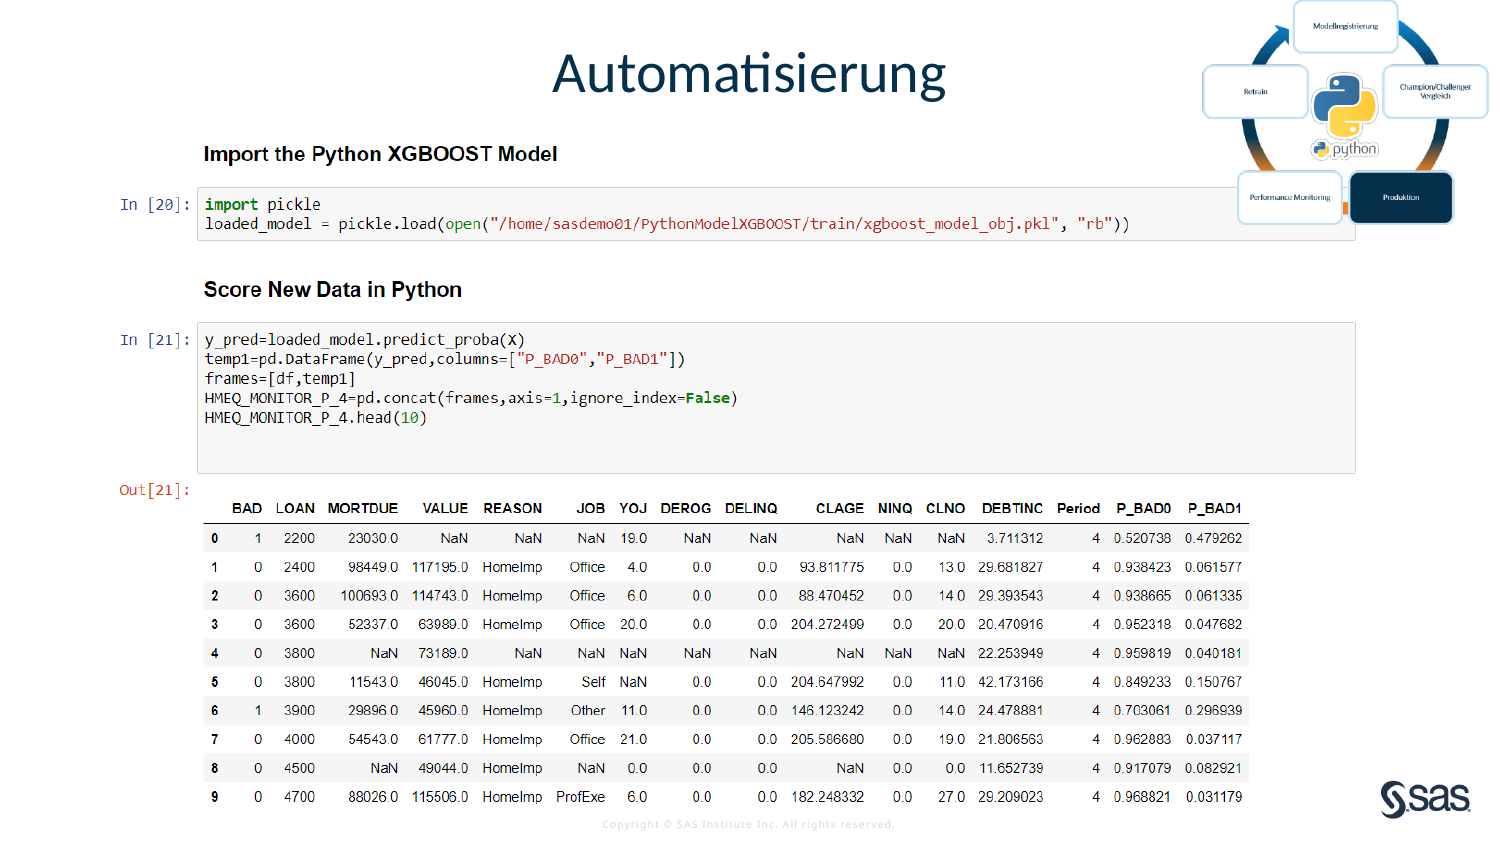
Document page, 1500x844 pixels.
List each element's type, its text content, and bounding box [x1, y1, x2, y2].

picture [1379, 778, 1472, 821]
title Automatisierung [102, 31, 1121, 107]
picture [68, 0, 1500, 815]
